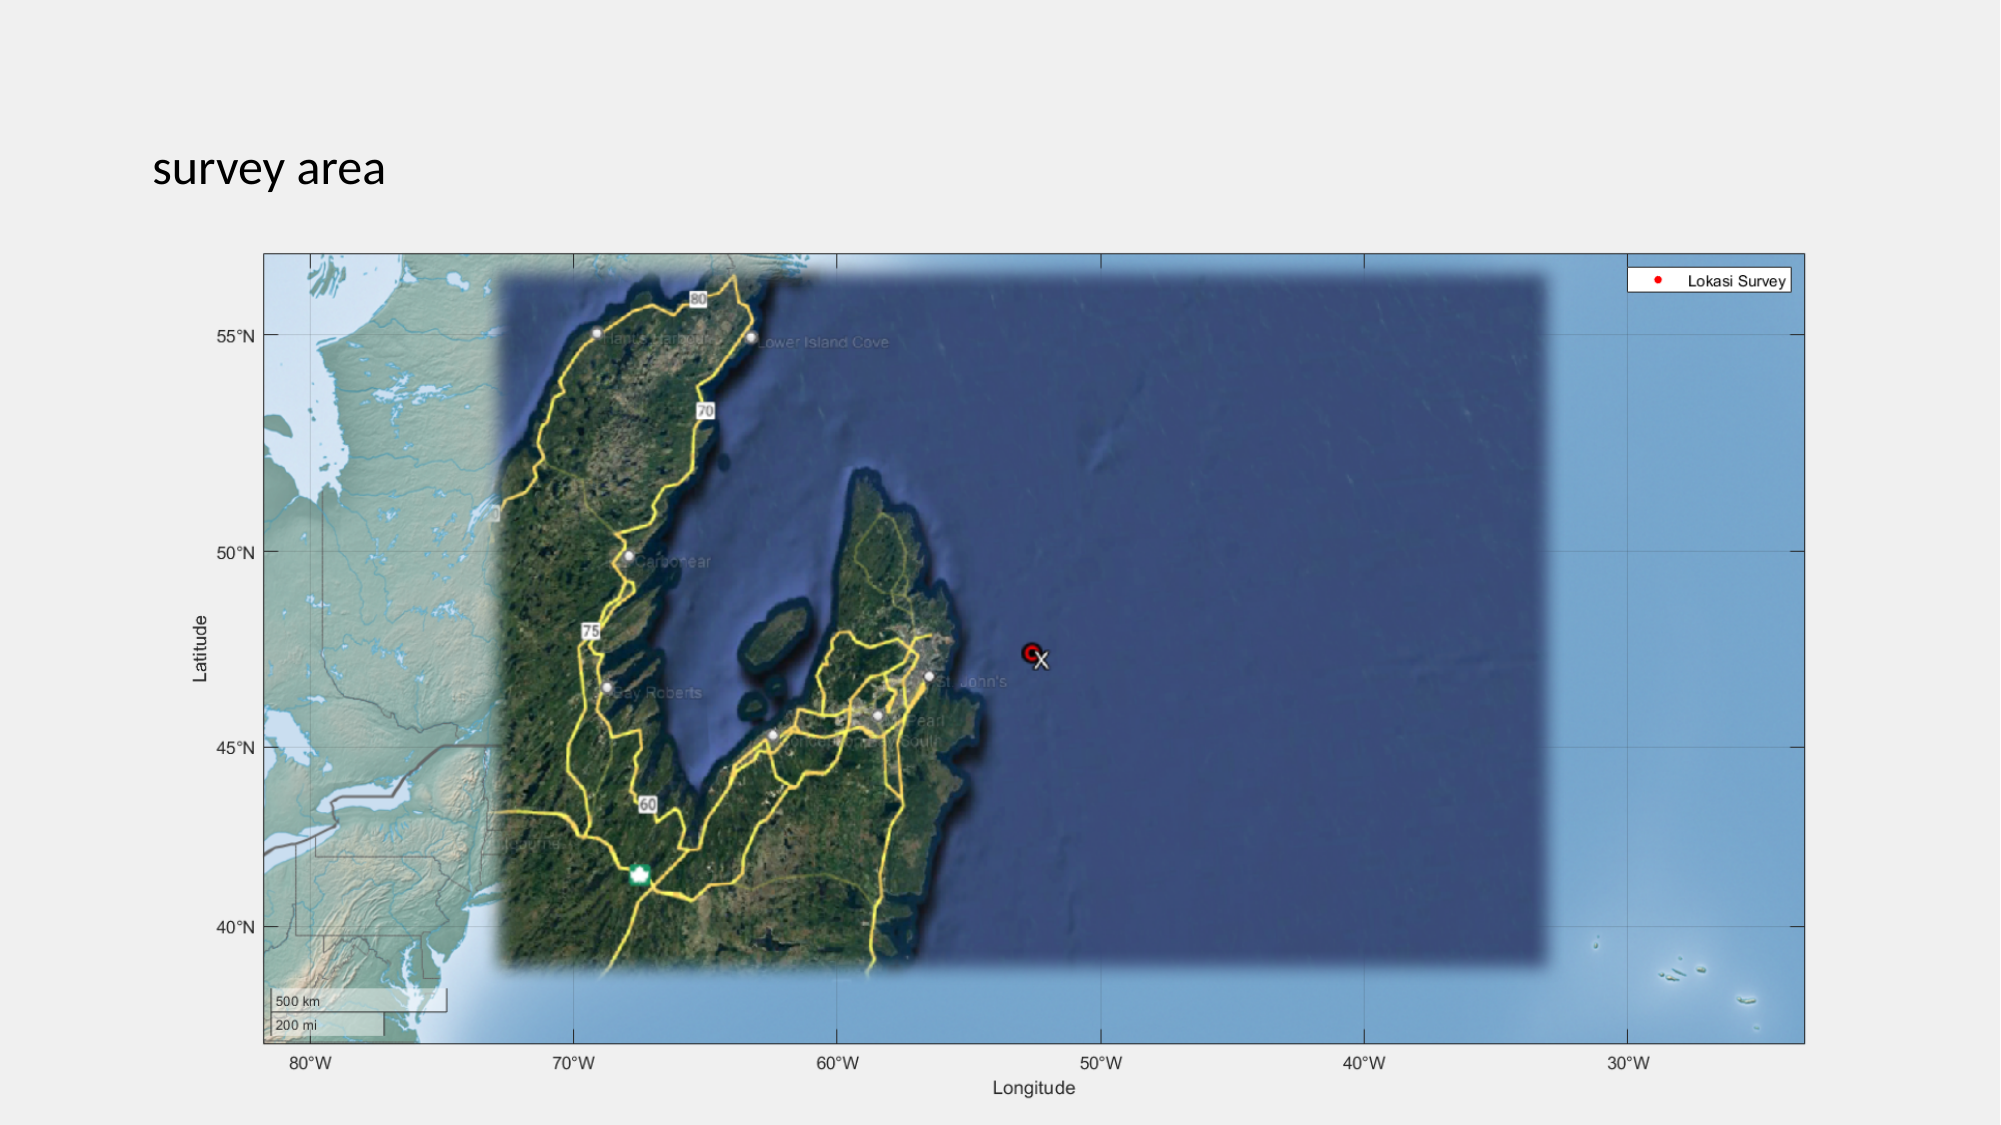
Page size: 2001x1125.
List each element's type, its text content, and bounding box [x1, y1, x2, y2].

picture [172, 218, 1828, 1120]
title survey area [137, 59, 1863, 278]
